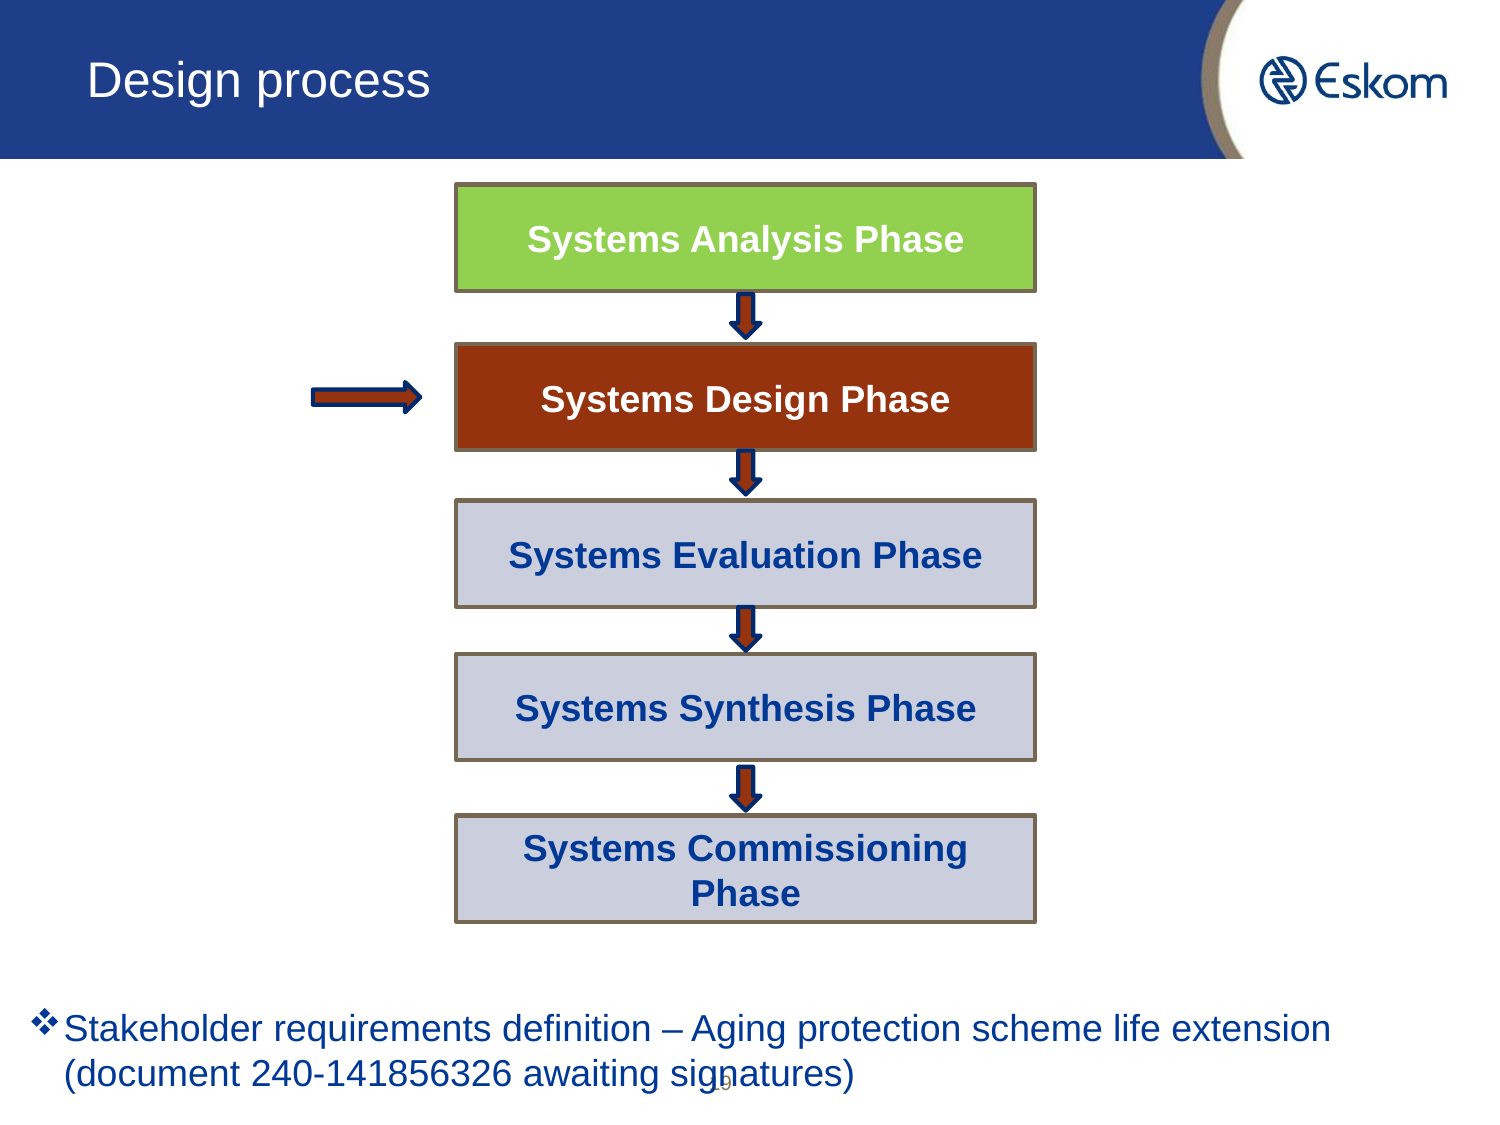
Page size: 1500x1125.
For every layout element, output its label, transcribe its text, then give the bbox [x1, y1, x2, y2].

text_box Systems Design Phase [454, 342, 1037, 452]
title Design process [71, 27, 1142, 137]
text_box Stakeholder requirements definition – Aging protection scheme life extension (document 240-141856326 awaiting signatures) [13, 996, 1479, 1102]
text_box Systems Synthesis Phase [454, 652, 1037, 762]
picture [0, 0, 1246, 159]
text_box [728, 604, 763, 653]
text_box Systems Analysis Phase [454, 182, 1037, 293]
text_box [728, 448, 763, 497]
text_box Systems Evaluation Phase [454, 498, 1037, 609]
text_box [728, 764, 763, 813]
text_box [728, 291, 763, 341]
picture [1257, 55, 1450, 105]
text_box [310, 380, 423, 415]
text_box Systems Commissioning Phase [454, 813, 1037, 924]
